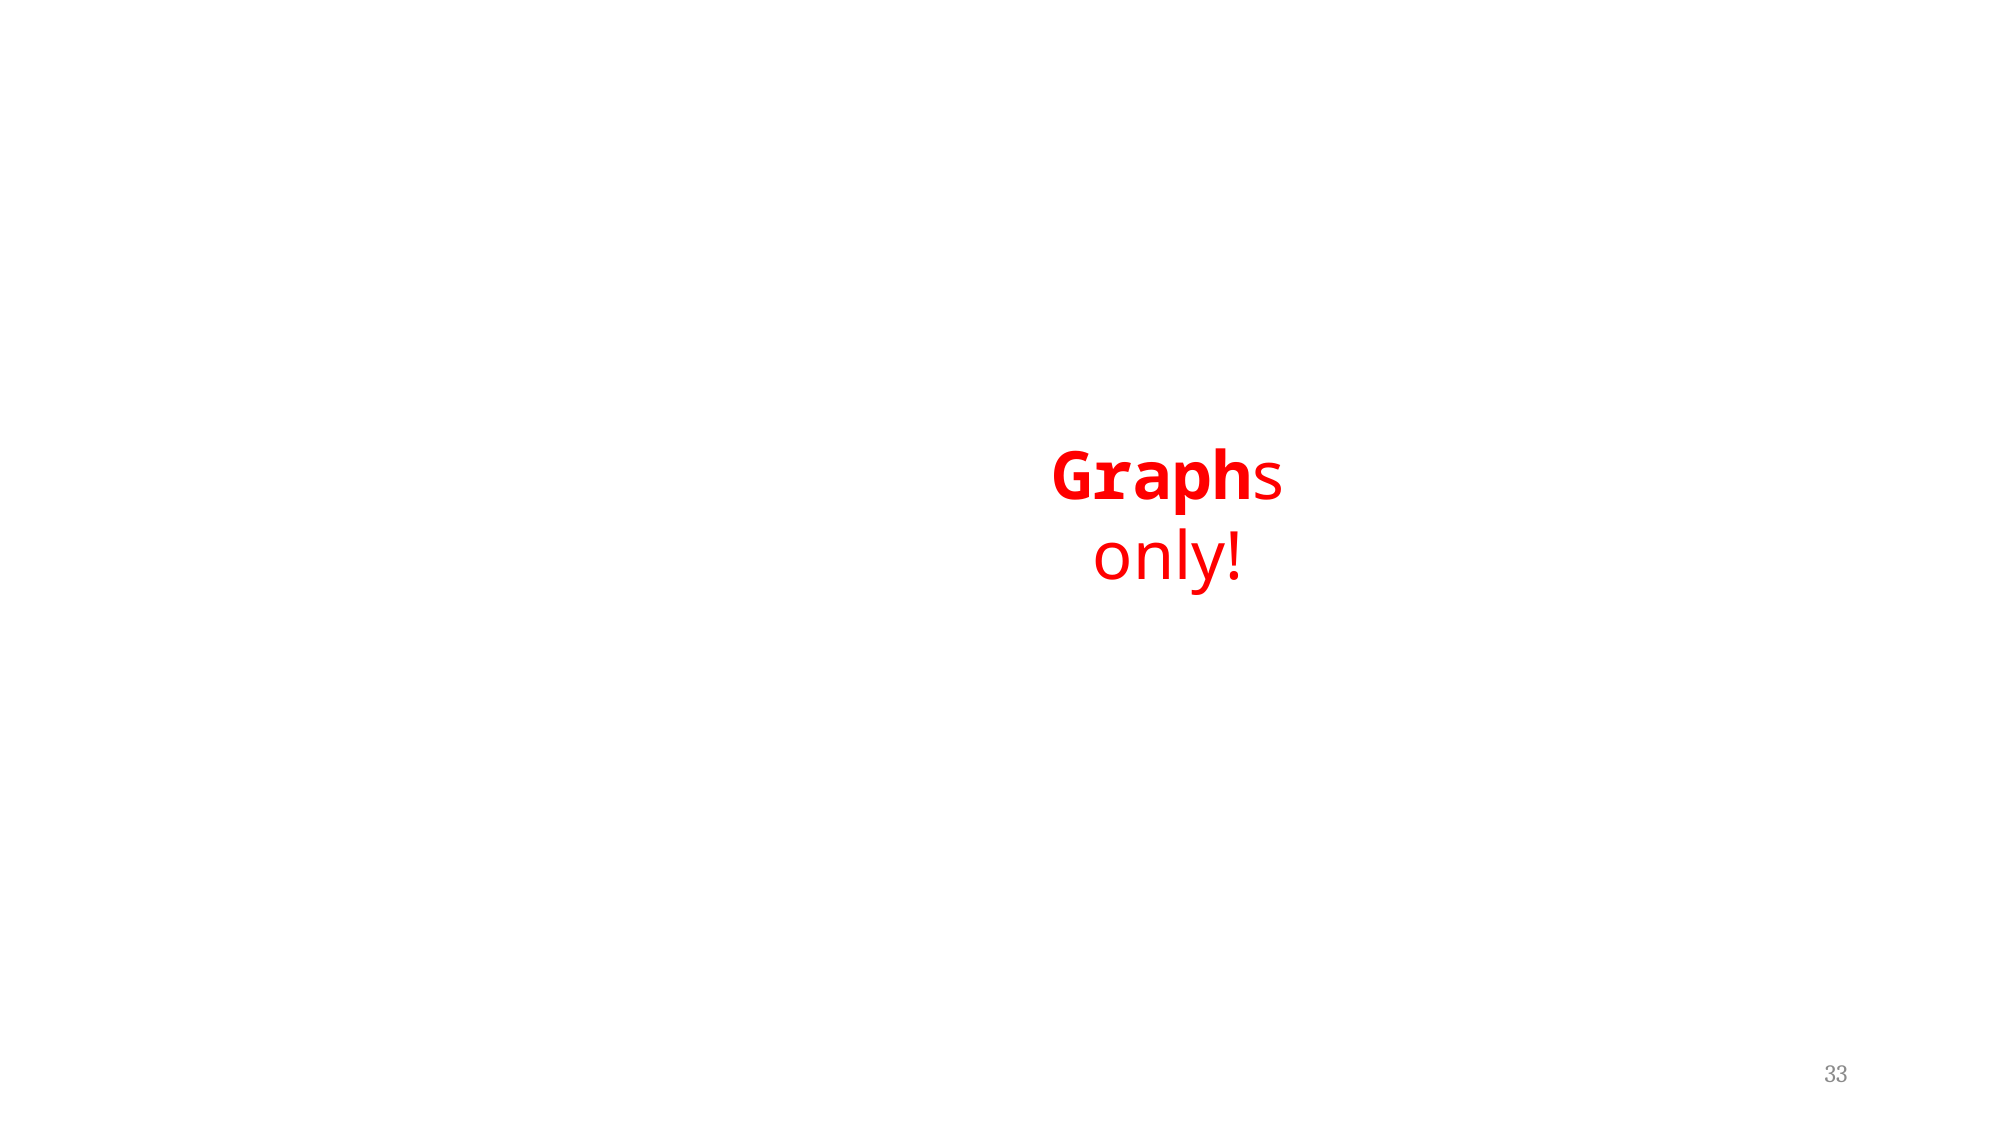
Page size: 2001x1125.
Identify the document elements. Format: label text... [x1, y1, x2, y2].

slide_number 33 [1412, 1042, 1863, 1103]
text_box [956, 348, 1368, 669]
